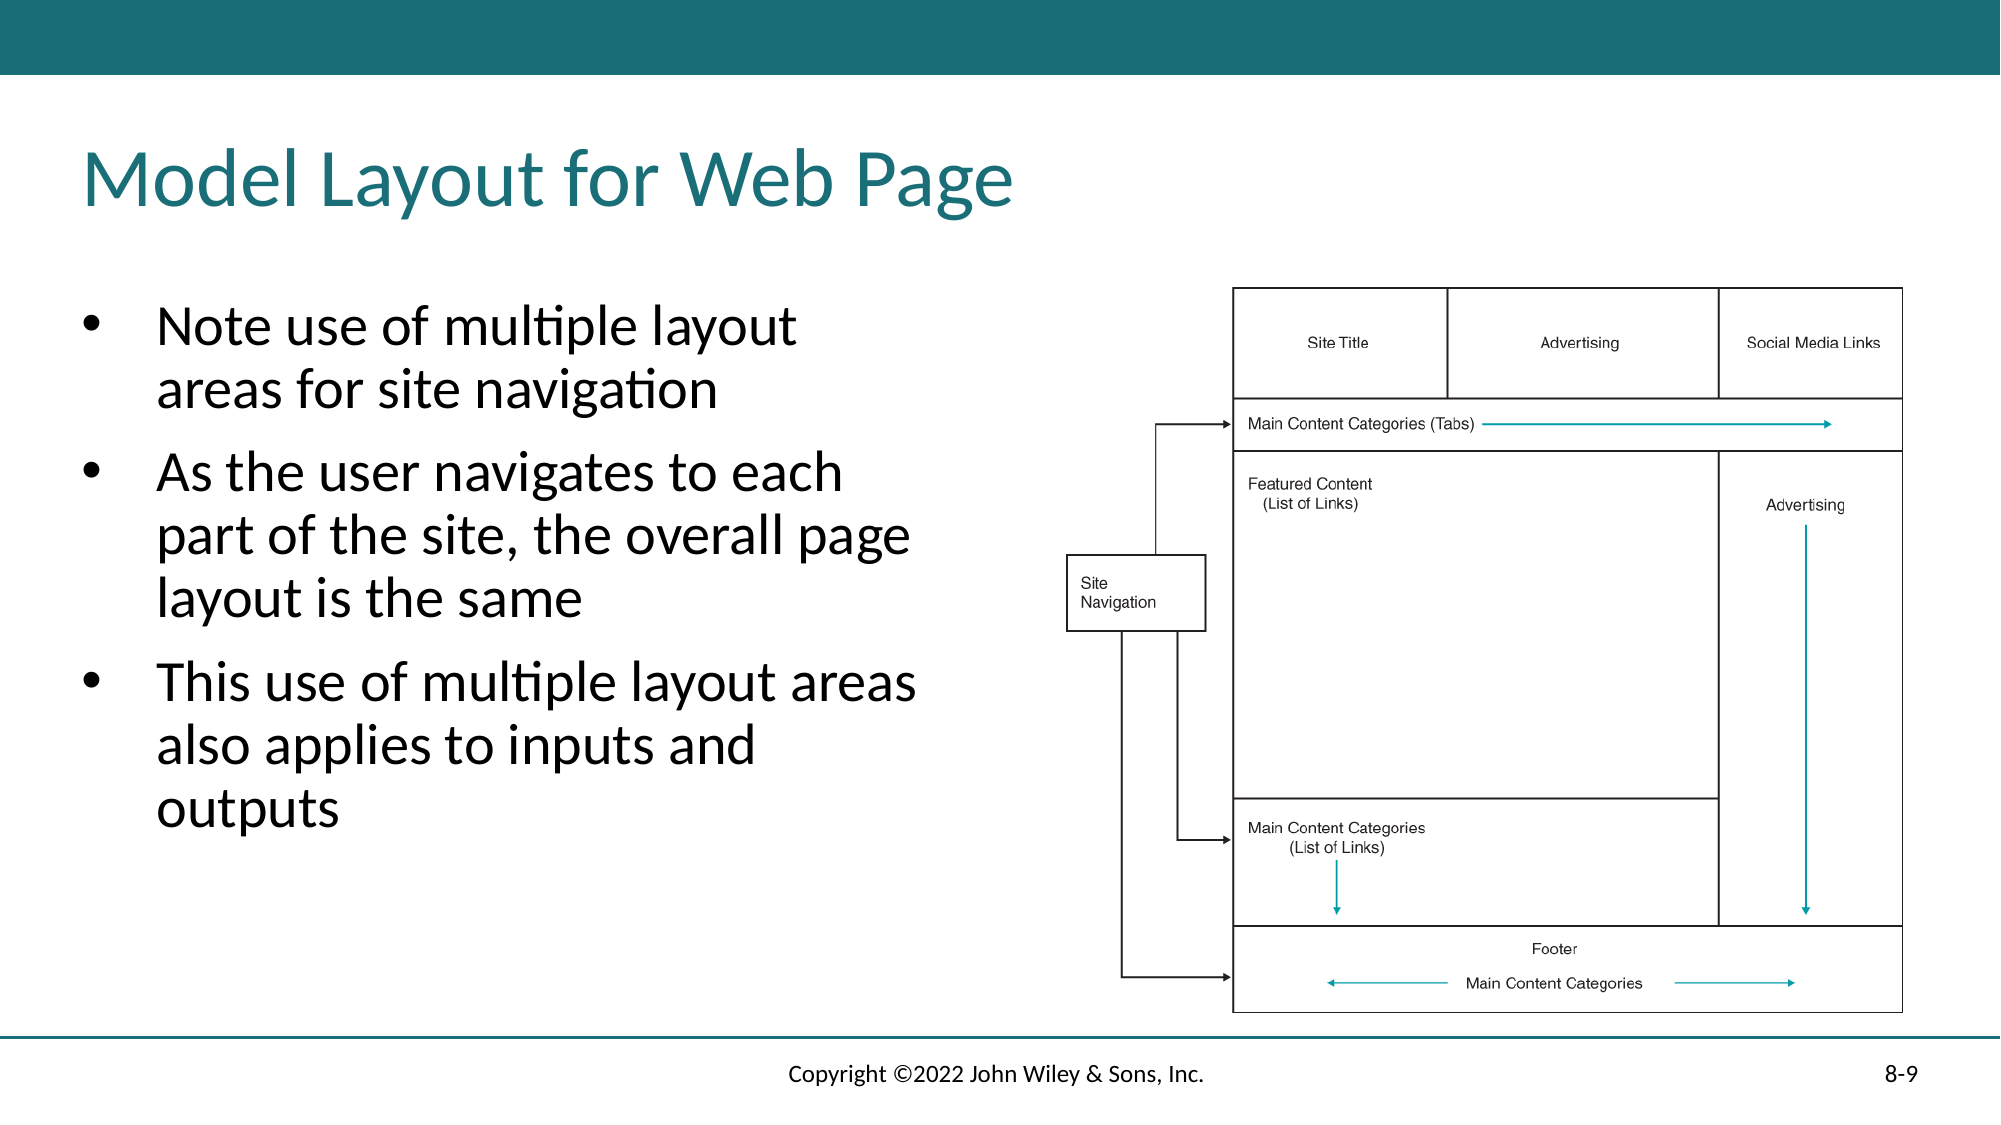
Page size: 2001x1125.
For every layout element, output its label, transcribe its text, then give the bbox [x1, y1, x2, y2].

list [1066, 287, 1903, 1013]
list Note use of multiple layout areas for site navigation As the user navigates to each part of the site, the overall page layout is the same This use of multiple layout areas also applies to inputs and outputs [66, 287, 950, 1013]
footer Copyright ©2022 John Wiley & Sons, Inc. [662, 1042, 1338, 1103]
slide_number 8-9 [1412, 1042, 1934, 1103]
title Model Layout for Web Page [66, 127, 1934, 288]
